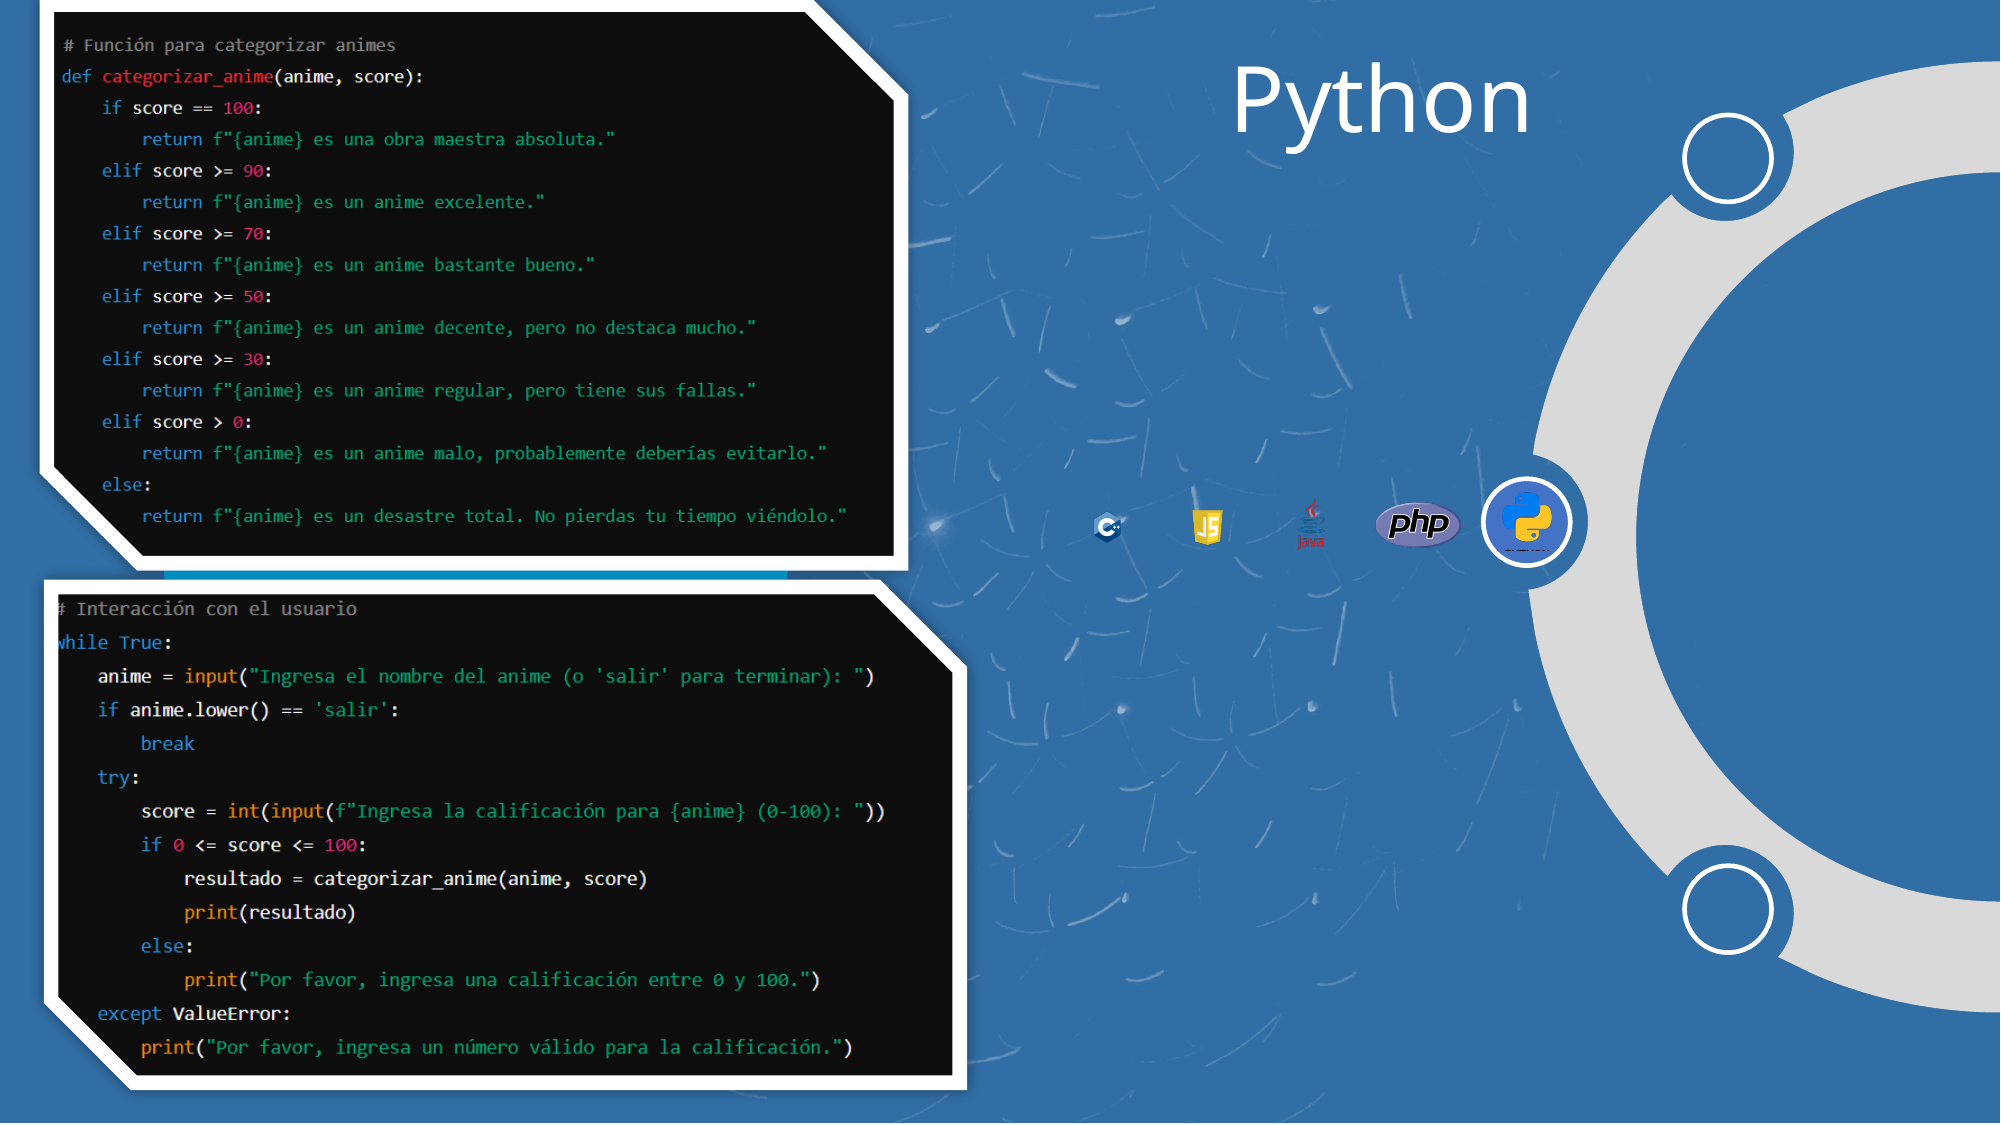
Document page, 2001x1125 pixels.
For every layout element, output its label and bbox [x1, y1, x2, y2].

text_box [1483, 61, 2000, 1013]
picture [0, 0, 2000, 1123]
